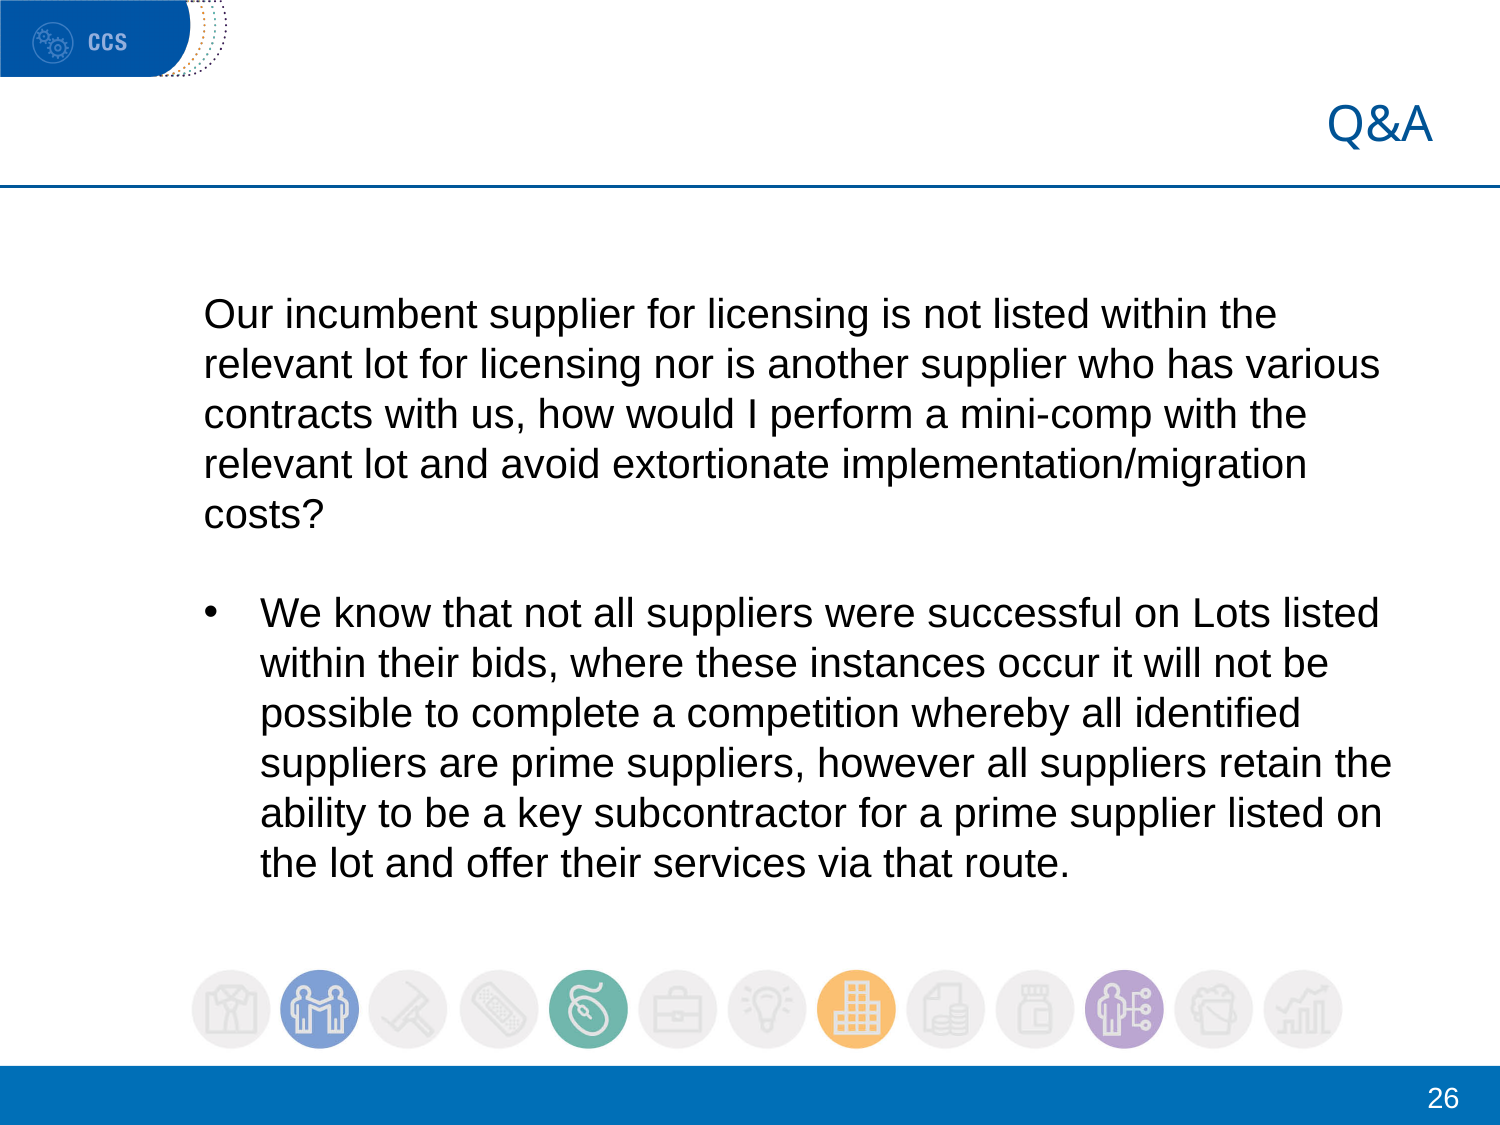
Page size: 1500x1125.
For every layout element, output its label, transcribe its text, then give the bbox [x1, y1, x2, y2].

picture [0, 0, 241, 77]
text_box 26 [1412, 1072, 1476, 1123]
text_box Our incumbent supplier for licensing is not listed within the relevant lot for licensing nor is another supplier who has various contracts with us, how would I perform a mini-comp with the relevant lot and avoid extortionate implementation/migration costs? [189, 279, 1441, 545]
text_box Q&A [243, 76, 1449, 166]
text_box We know that not all suppliers were successful on Lots listed within their bids, where these instances occur it will not be possible to complete a competition whereby all identified suppliers are prime suppliers, however all suppliers retain the ability to be a key subcontractor for a prime supplier listed on the lot and offer their services via that route. [189, 578, 1441, 894]
picture [149, 959, 1367, 1061]
